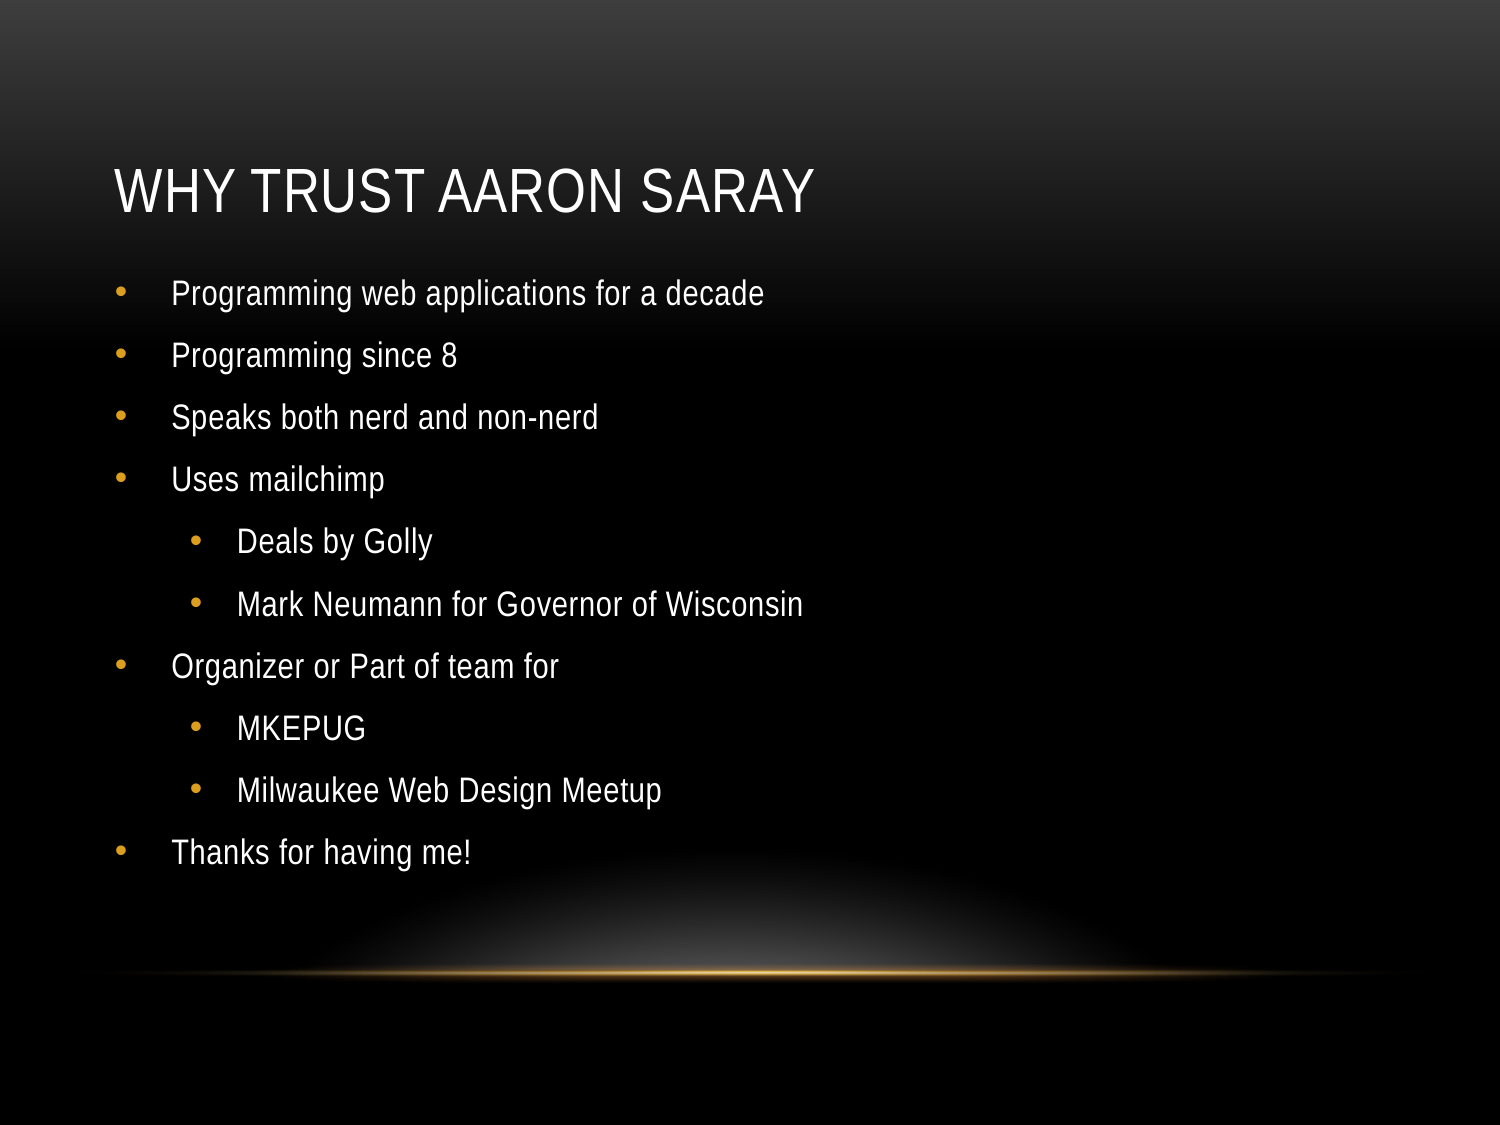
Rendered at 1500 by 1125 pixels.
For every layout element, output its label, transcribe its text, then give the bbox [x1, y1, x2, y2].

picture [0, 0, 1500, 1125]
list Programming web applications for a decade Programming since 8 Speaks both nerd and non-nerd Uses mailchimp Deals by Golly Mark Neumann for Governor of Wisconsin Organizer or Part of team for MKEPUG Milwaukee Web Design Meetup Thanks for having me! [99, 262, 1400, 938]
title Why trust Aaron Saray [99, 45, 1400, 233]
